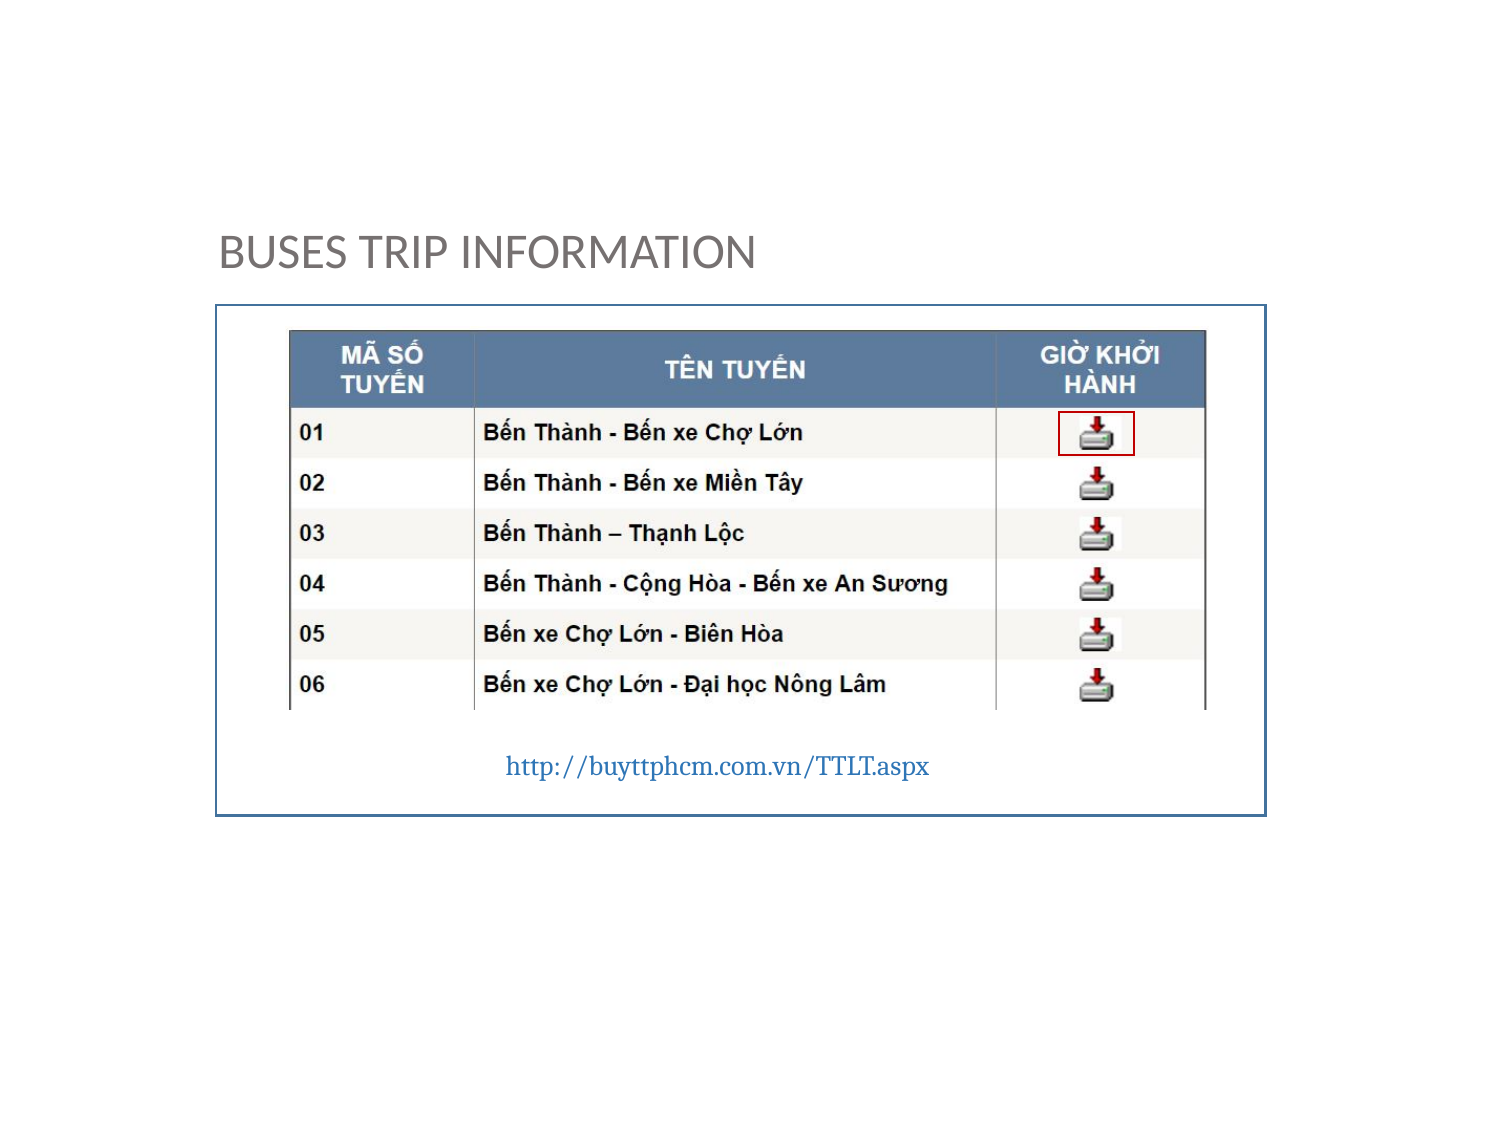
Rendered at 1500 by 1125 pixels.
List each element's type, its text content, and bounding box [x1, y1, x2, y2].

text_box [215, 304, 1267, 817]
text_box BUSES TRIP INFORMATION [203, 211, 833, 286]
text_box http://buyttphcm.com.vn/TTLT.aspx [490, 739, 945, 789]
picture [285, 326, 1215, 710]
